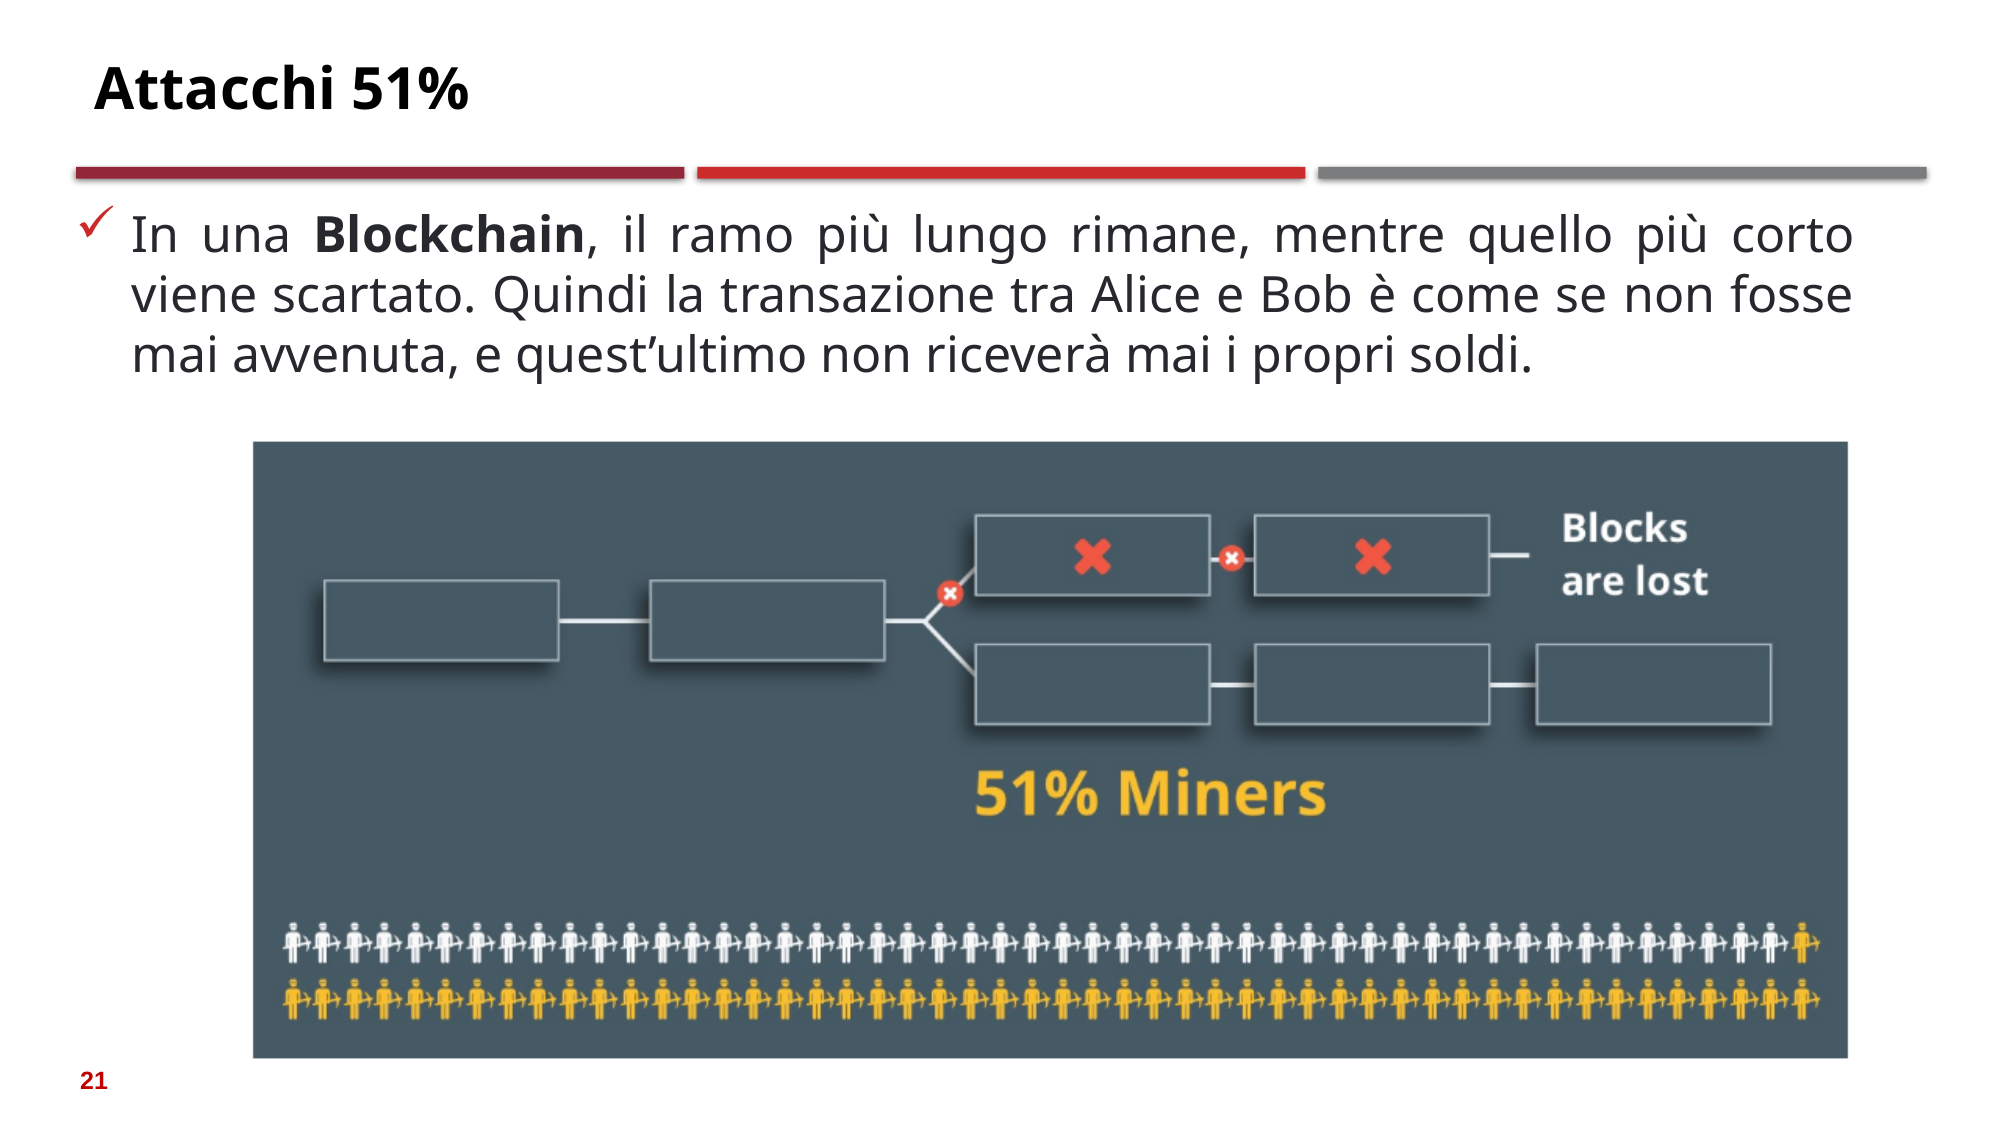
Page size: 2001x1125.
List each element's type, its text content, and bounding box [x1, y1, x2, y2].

slide_number 21 [53, 1049, 136, 1110]
title Attacchi 51% [94, 0, 1943, 184]
picture [244, 431, 1857, 1069]
list In una Blockchain, il ramo più lungo rimane, mentre quello più corto viene scartato. Quindi la transazione tra Alice e Bob è come se non fosse mai avvenuta, e quest’ultimo non riceverà mai i propri soldi. [75, 202, 1856, 852]
